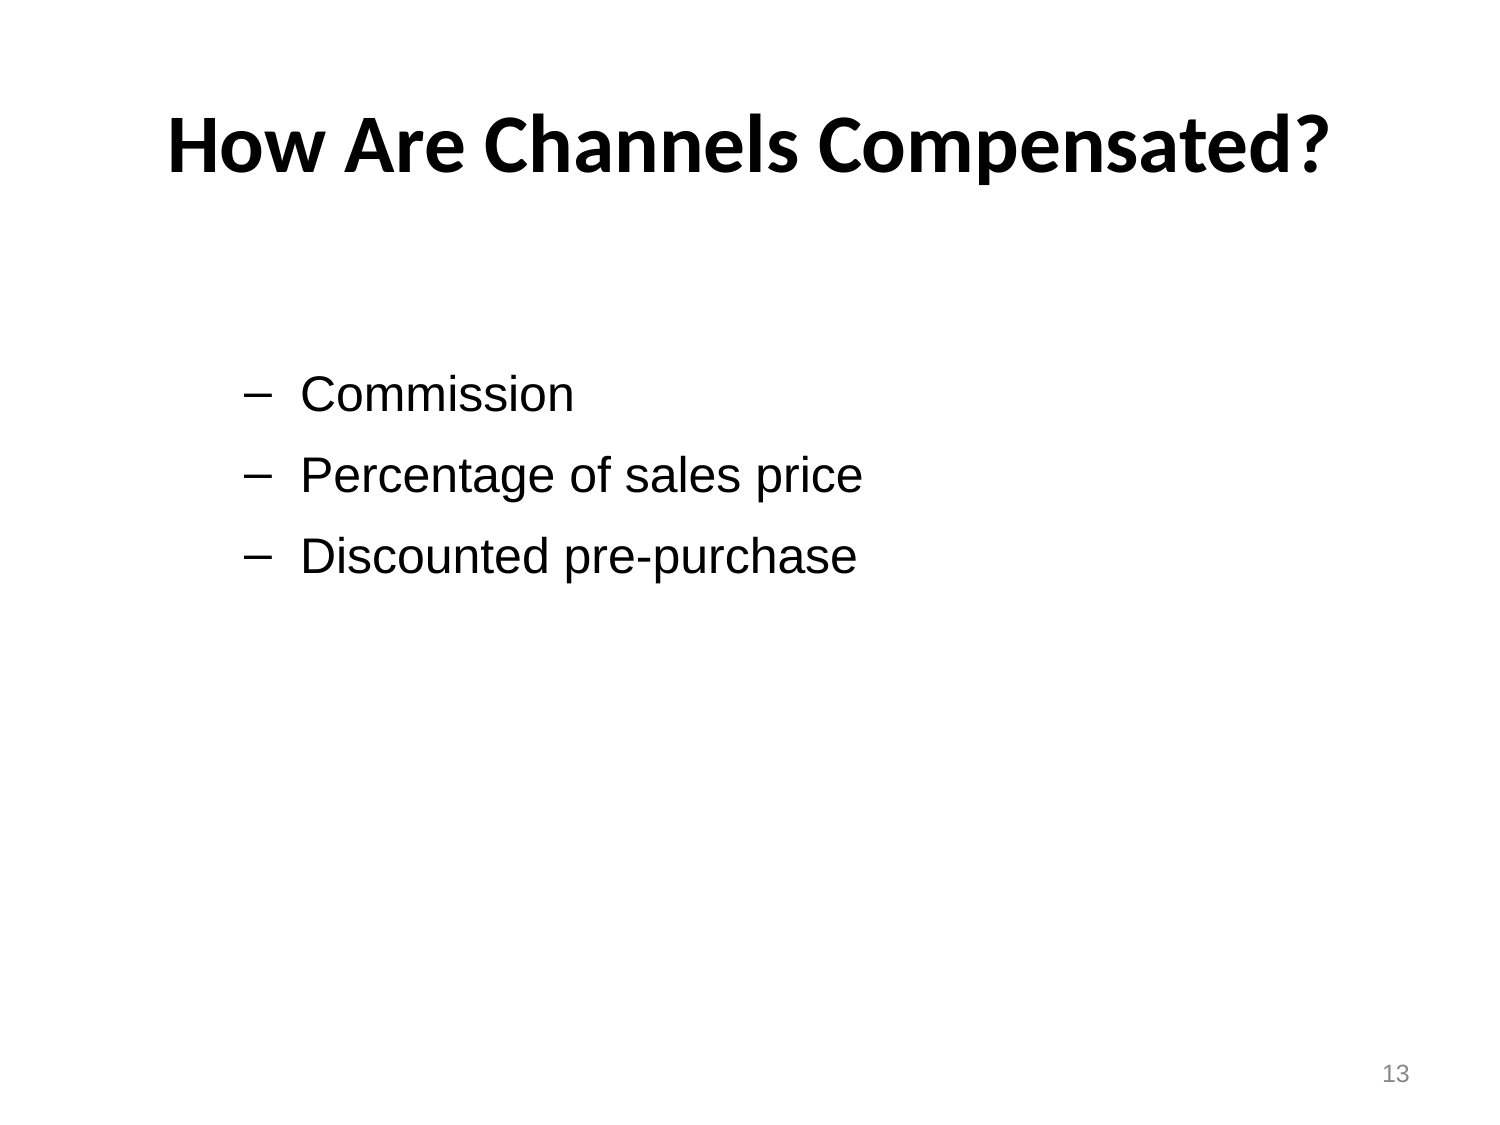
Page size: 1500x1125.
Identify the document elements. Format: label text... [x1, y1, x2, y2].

list Commission Percentage of sales price Discounted pre-purchase [228, 353, 1232, 579]
slide_number 12 [1074, 1042, 1425, 1103]
title How Are Channels Compensated? [74, 44, 1426, 233]
